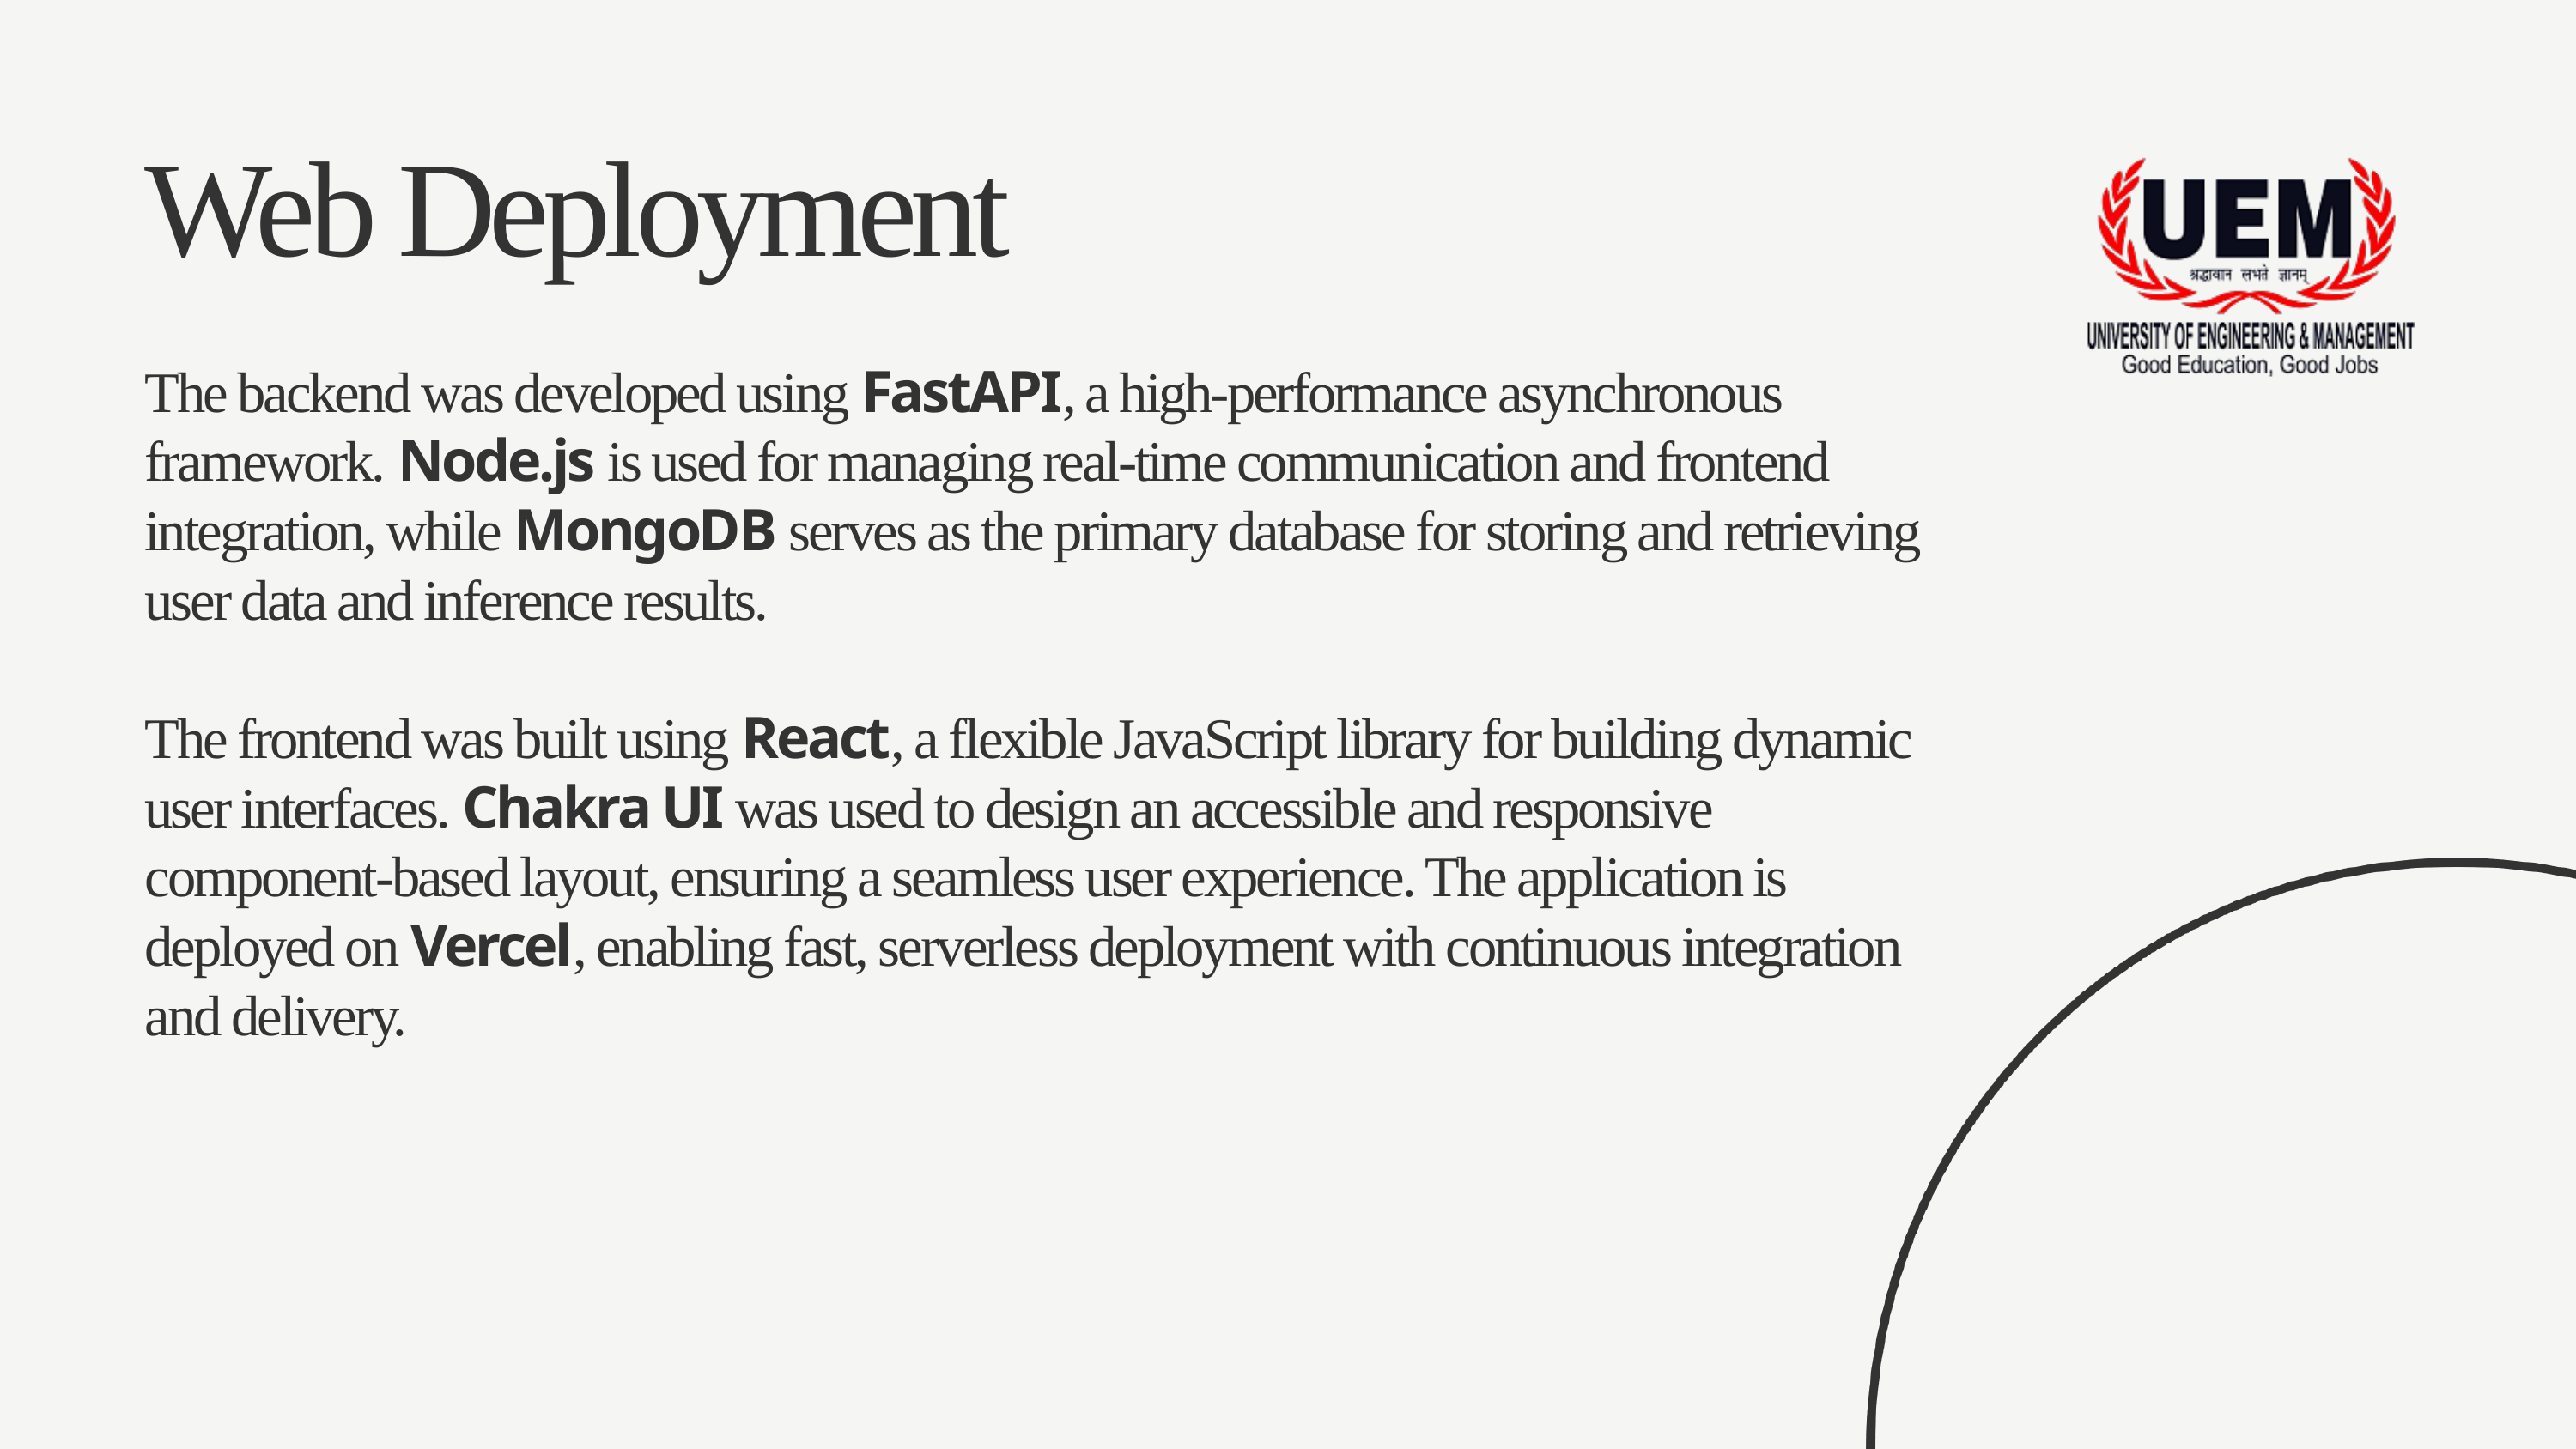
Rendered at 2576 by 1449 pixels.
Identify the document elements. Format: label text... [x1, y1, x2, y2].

text_box The backend was developed using FastAPI, a high-performance asynchronous framework. Node.js is used for managing real-time communication and frontend integration, while MongoDB serves as the primary database for storing and retrieving user data and inference results. The frontend was built using React, a flexible JavaScript library for building dynamic user interfaces. Chakra UI was used to design an accessible and responsive component-based layout, ensuring a seamless user experience. The application is deployed on Vercel, enabling fast, serverless deployment with continuous integration and delivery. [144, 354, 1969, 1116]
text_box [1866, 858, 2576, 1449]
text_box Web Deployment [144, 134, 2106, 284]
text_box [2070, 98, 2432, 451]
